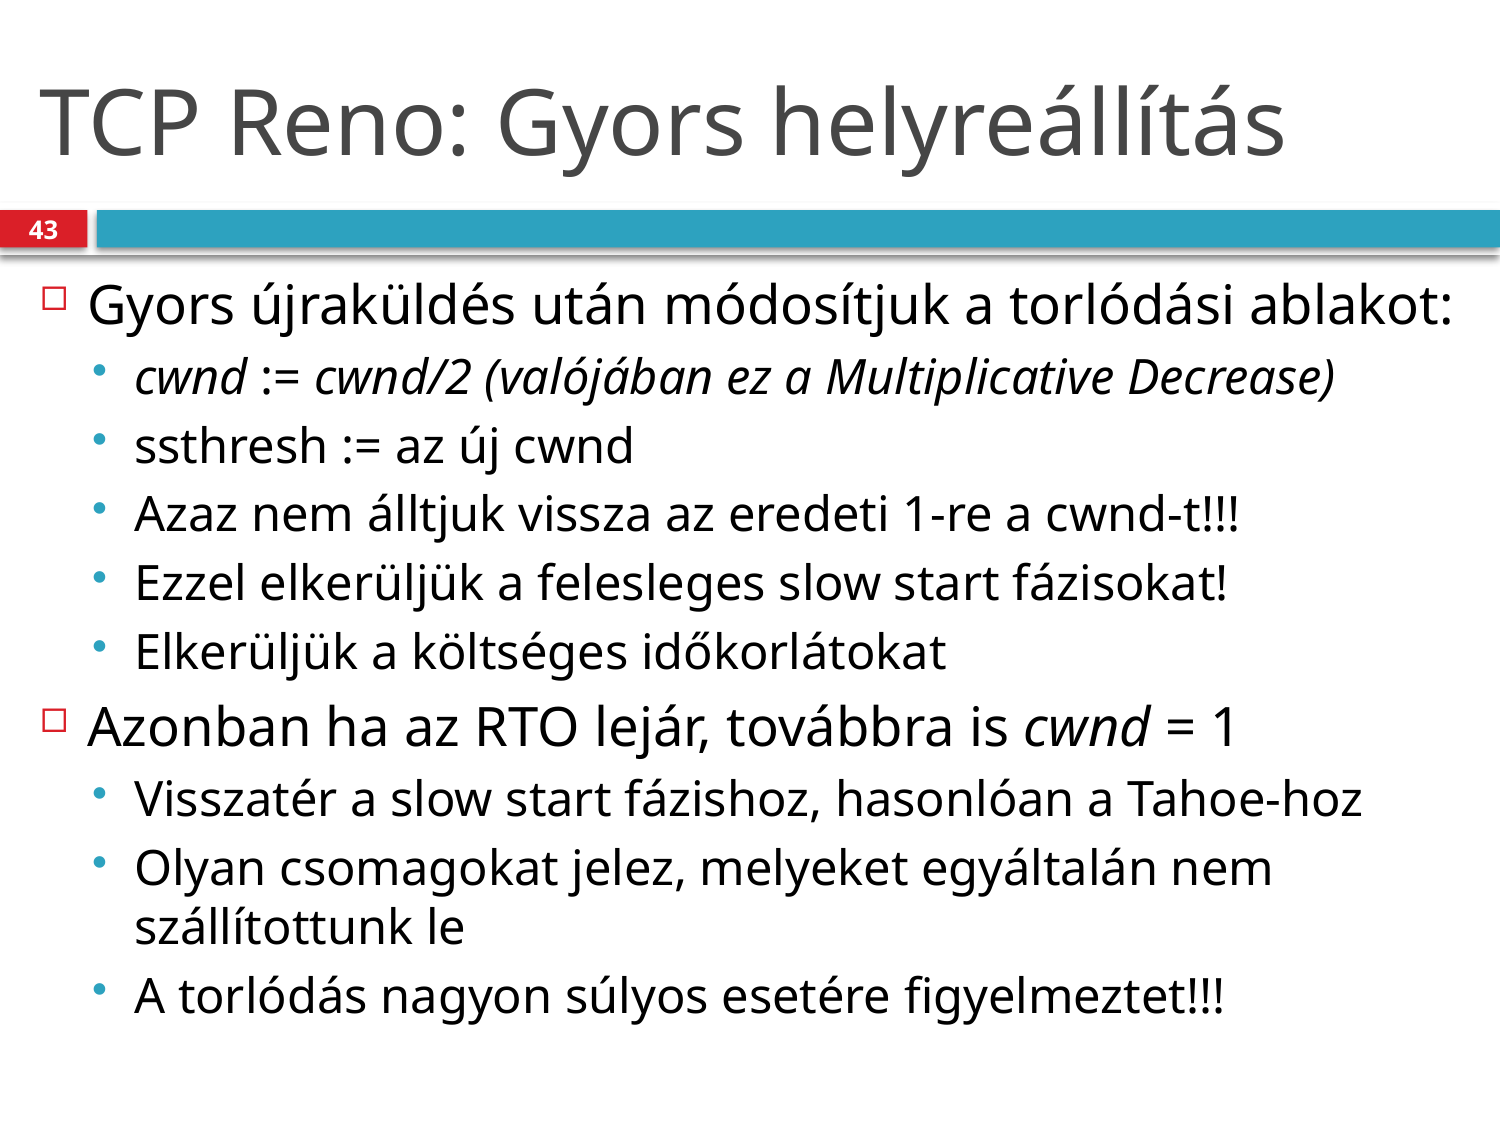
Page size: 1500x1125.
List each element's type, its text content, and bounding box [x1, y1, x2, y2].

slide_number 43 [0, 206, 88, 257]
list Gyors újraküldés után módosítjuk a torlódási ablakot: cwnd := cwnd/2 (valójában ez a Multiplicative Decrease) ssthresh := az új cwnd Azaz nem álltjuk vissza az eredeti 1-re a cwnd-t!!! Ezzel elkerüljük a felesleges slow start fázisokat! Elkerüljük a költséges időkorlátokat Azonban ha az RTO lejár, továbbra is cwnd = 1 Visszatér a slow start fázishoz, hasonlóan a Tahoe-hoz Olyan csomagokat jelez, melyeket egyáltalán nem szállítottunk le A torlódás nagyon súlyos esetére figyelmeztet!!! [24, 262, 1475, 1100]
title TCP Reno: Gyors helyreállítás [24, 37, 1475, 200]
